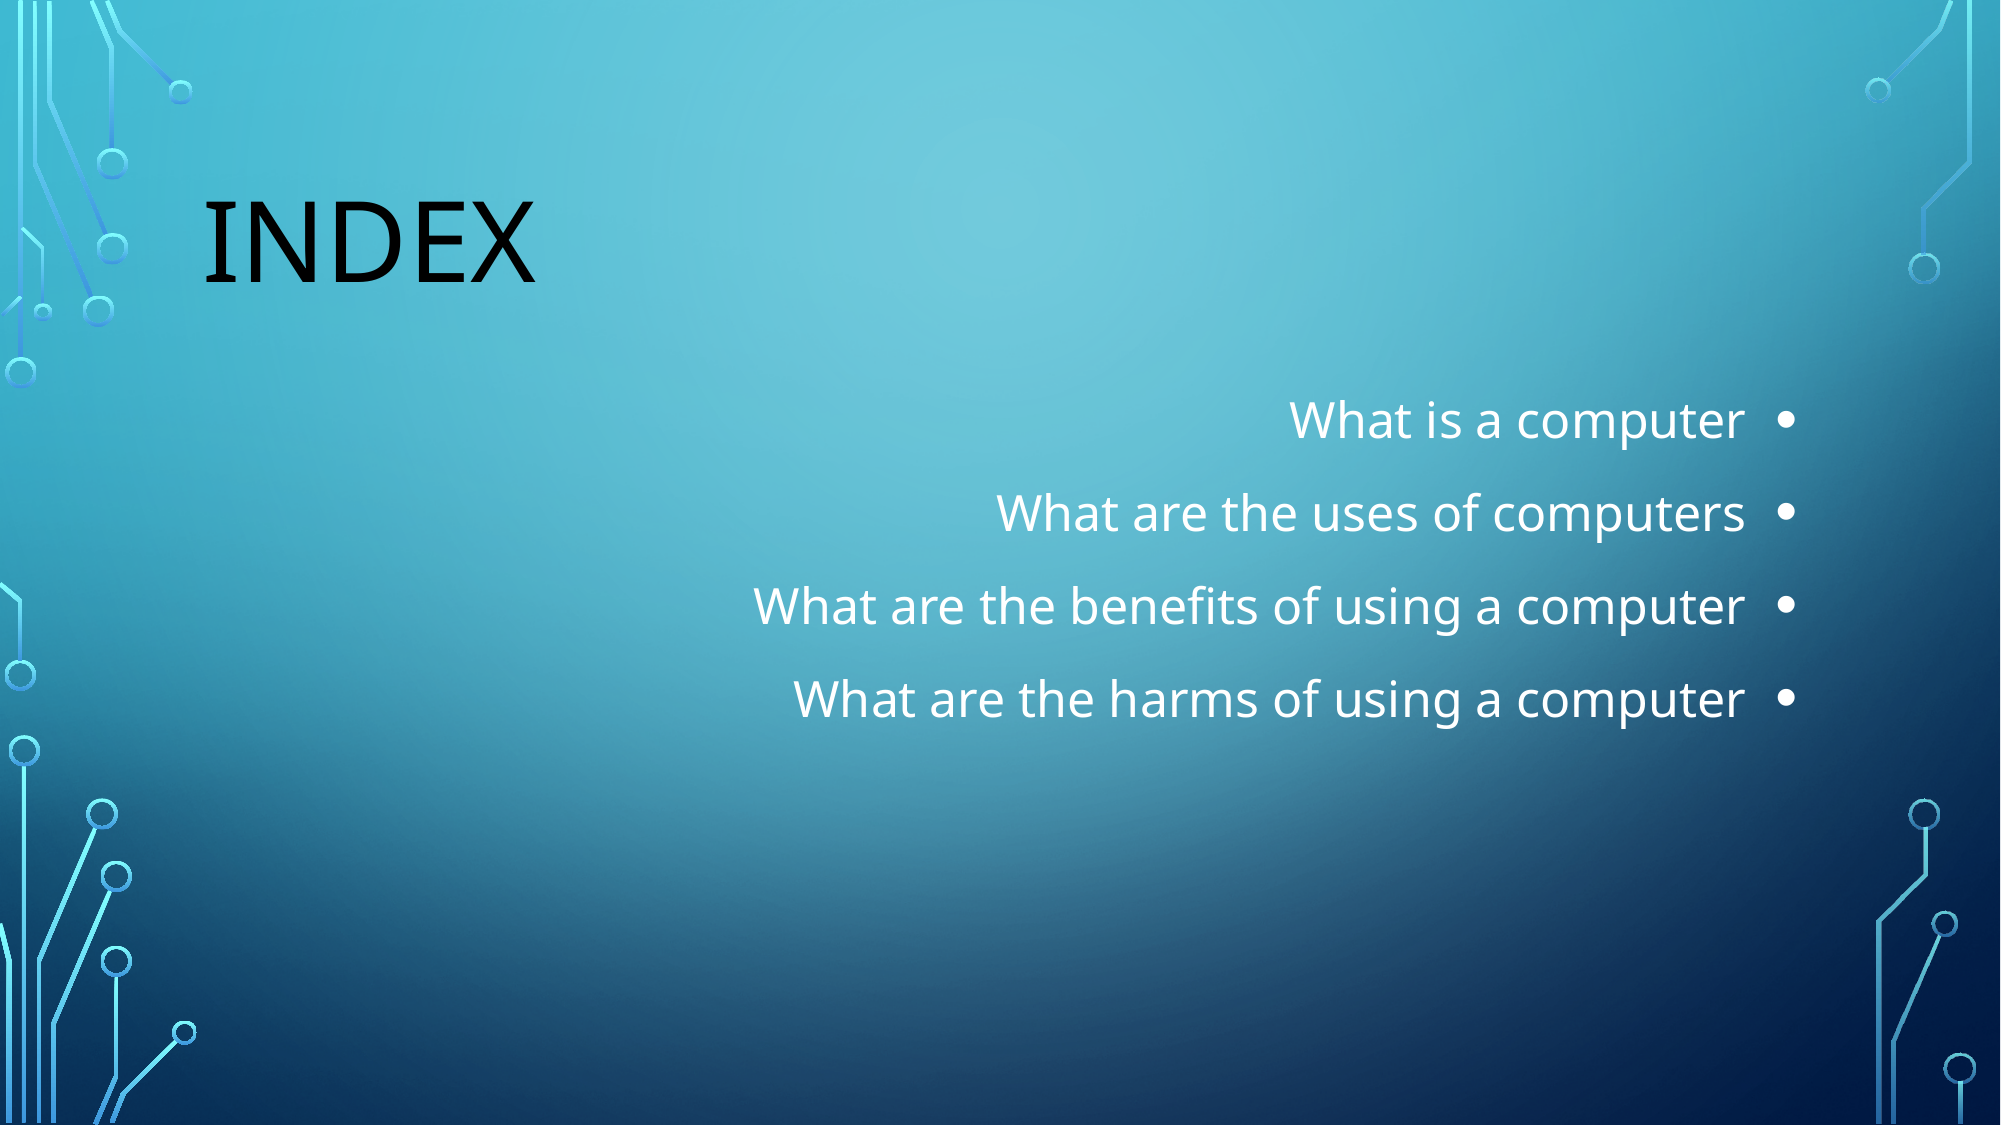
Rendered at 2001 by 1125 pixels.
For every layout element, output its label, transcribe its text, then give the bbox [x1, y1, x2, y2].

title index [187, 101, 1813, 369]
list What is a computer What are the uses of computers What are the benefits of using a computer What are the harms of using a computer [187, 369, 1813, 950]
